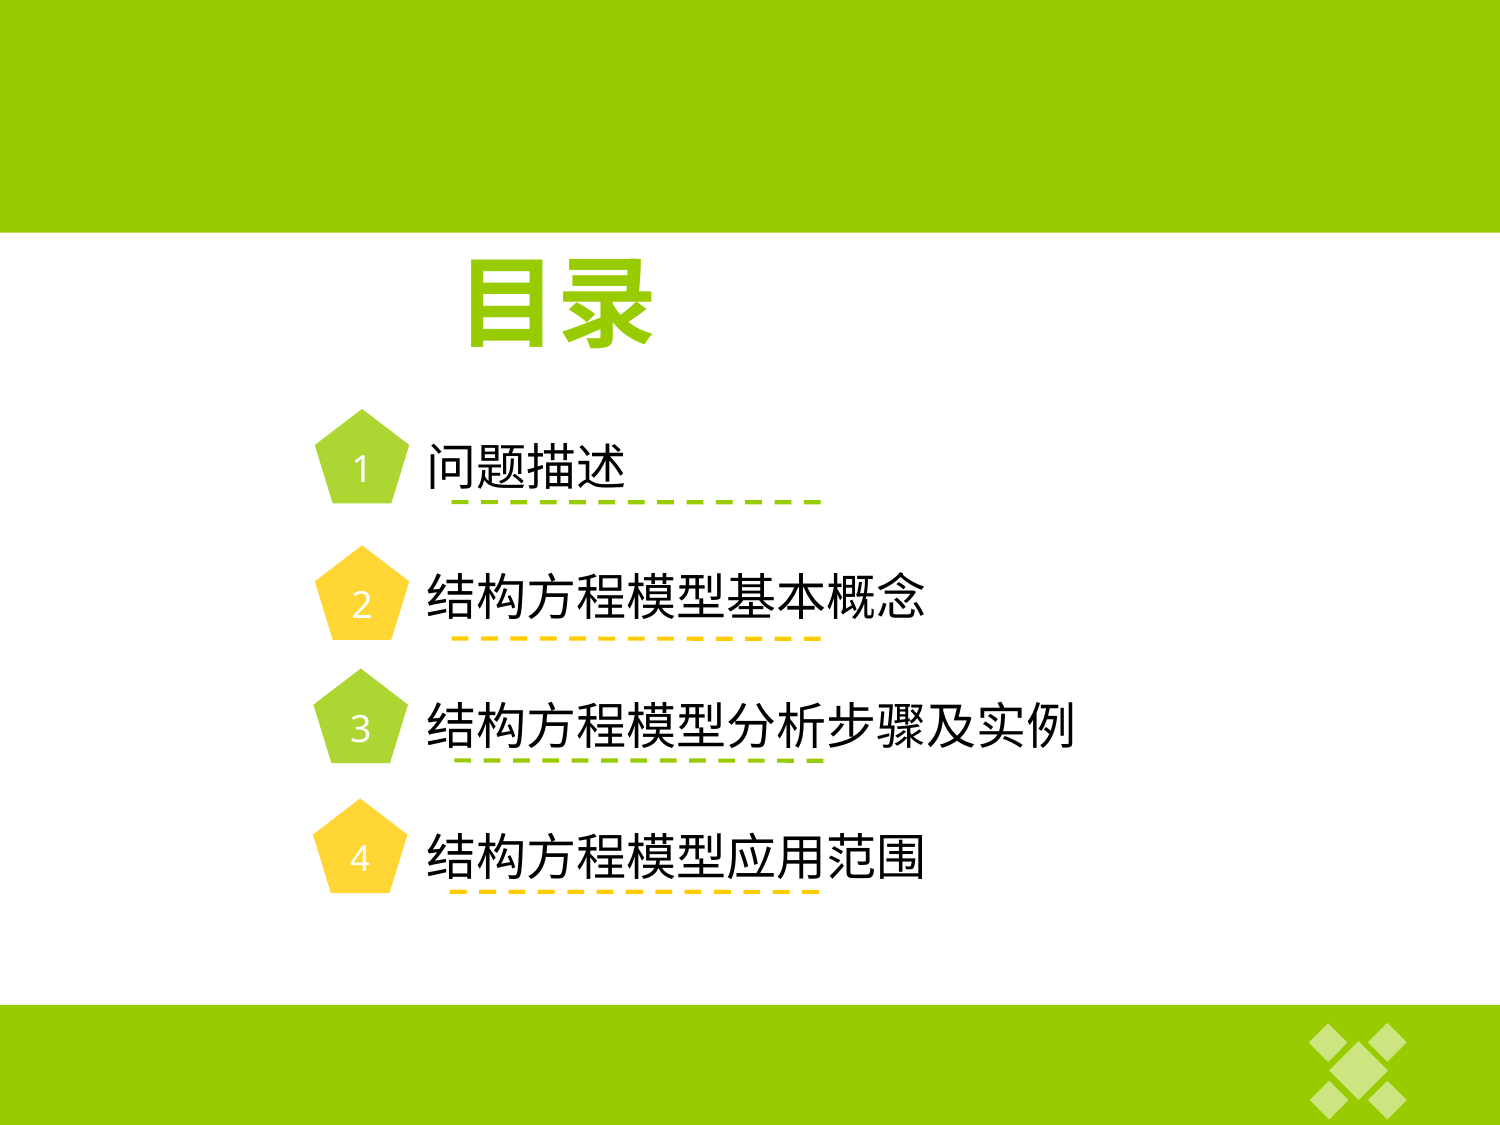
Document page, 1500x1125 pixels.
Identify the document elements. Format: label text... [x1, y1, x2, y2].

text_box 3 [313, 668, 408, 764]
text_box 目录 [324, 231, 792, 367]
text_box 1 [314, 408, 410, 504]
text_box 4 [312, 798, 408, 894]
list 问题描述 结构方程模型基本概念 结构方程模型分析步骤及实例 结构方程模型应用范围 [411, 367, 1451, 987]
text_box 2 [314, 545, 410, 640]
